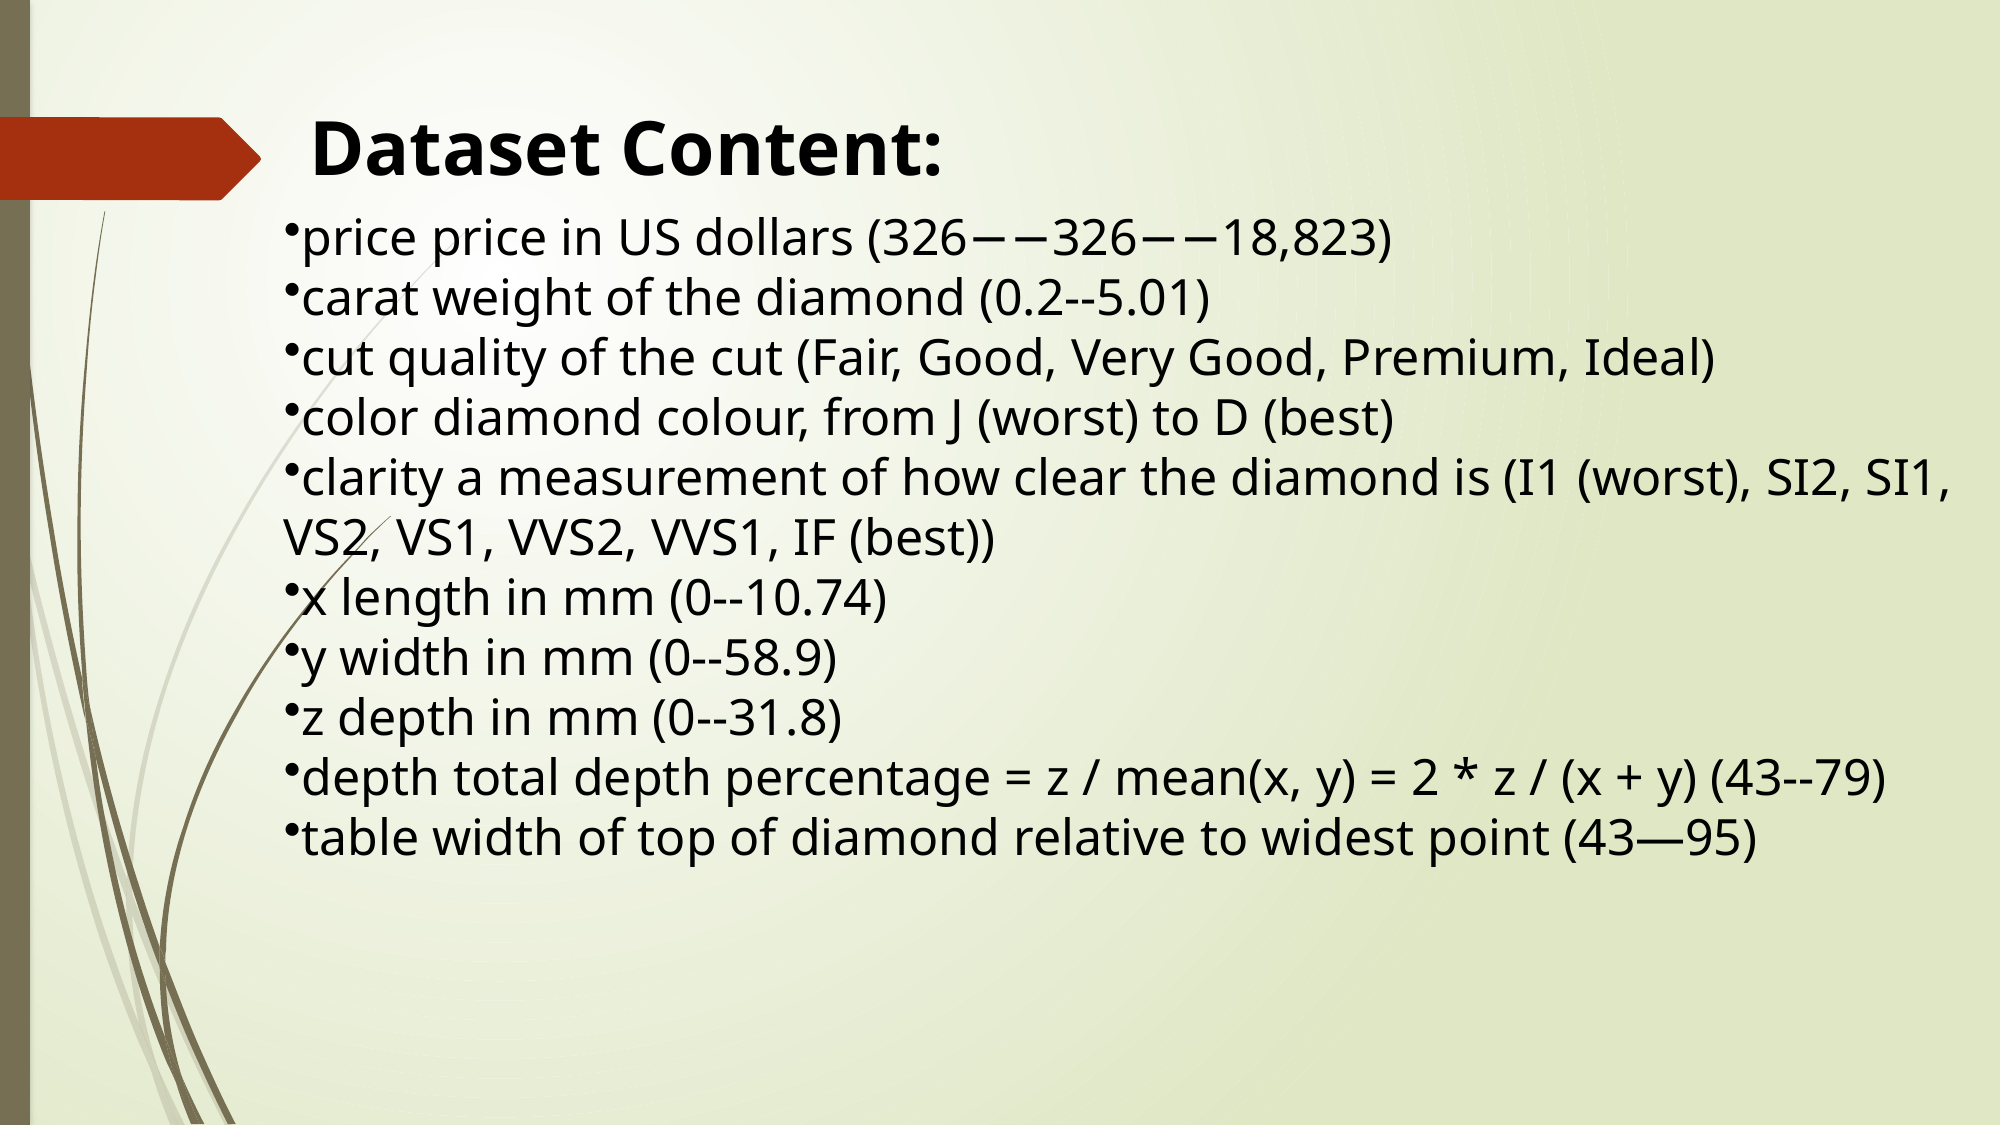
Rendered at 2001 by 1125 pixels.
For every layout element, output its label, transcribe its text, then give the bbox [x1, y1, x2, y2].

list price price in US dollars (326−−326−−18,823) carat weight of the diamond (0.2--5.01) cut quality of the cut (Fair, Good, Very Good, Premium, Ideal) color diamond colour, from J (worst) to D (best) clarity a measurement of how clear the diamond is (I1 (worst), SI2, SI1, VS2, VS1, VVS2, VVS1, IF (best)) x length in mm (0--10.74) y width in mm (0--58.9) z depth in mm (0--31.8) depth total depth percentage = z / mean(x, y) = 2 * z / (x + y) (43--79) table width of top of diamond relative to widest point (43—95) [268, 198, 2000, 1006]
title Dataset Content: [294, 93, 1756, 198]
